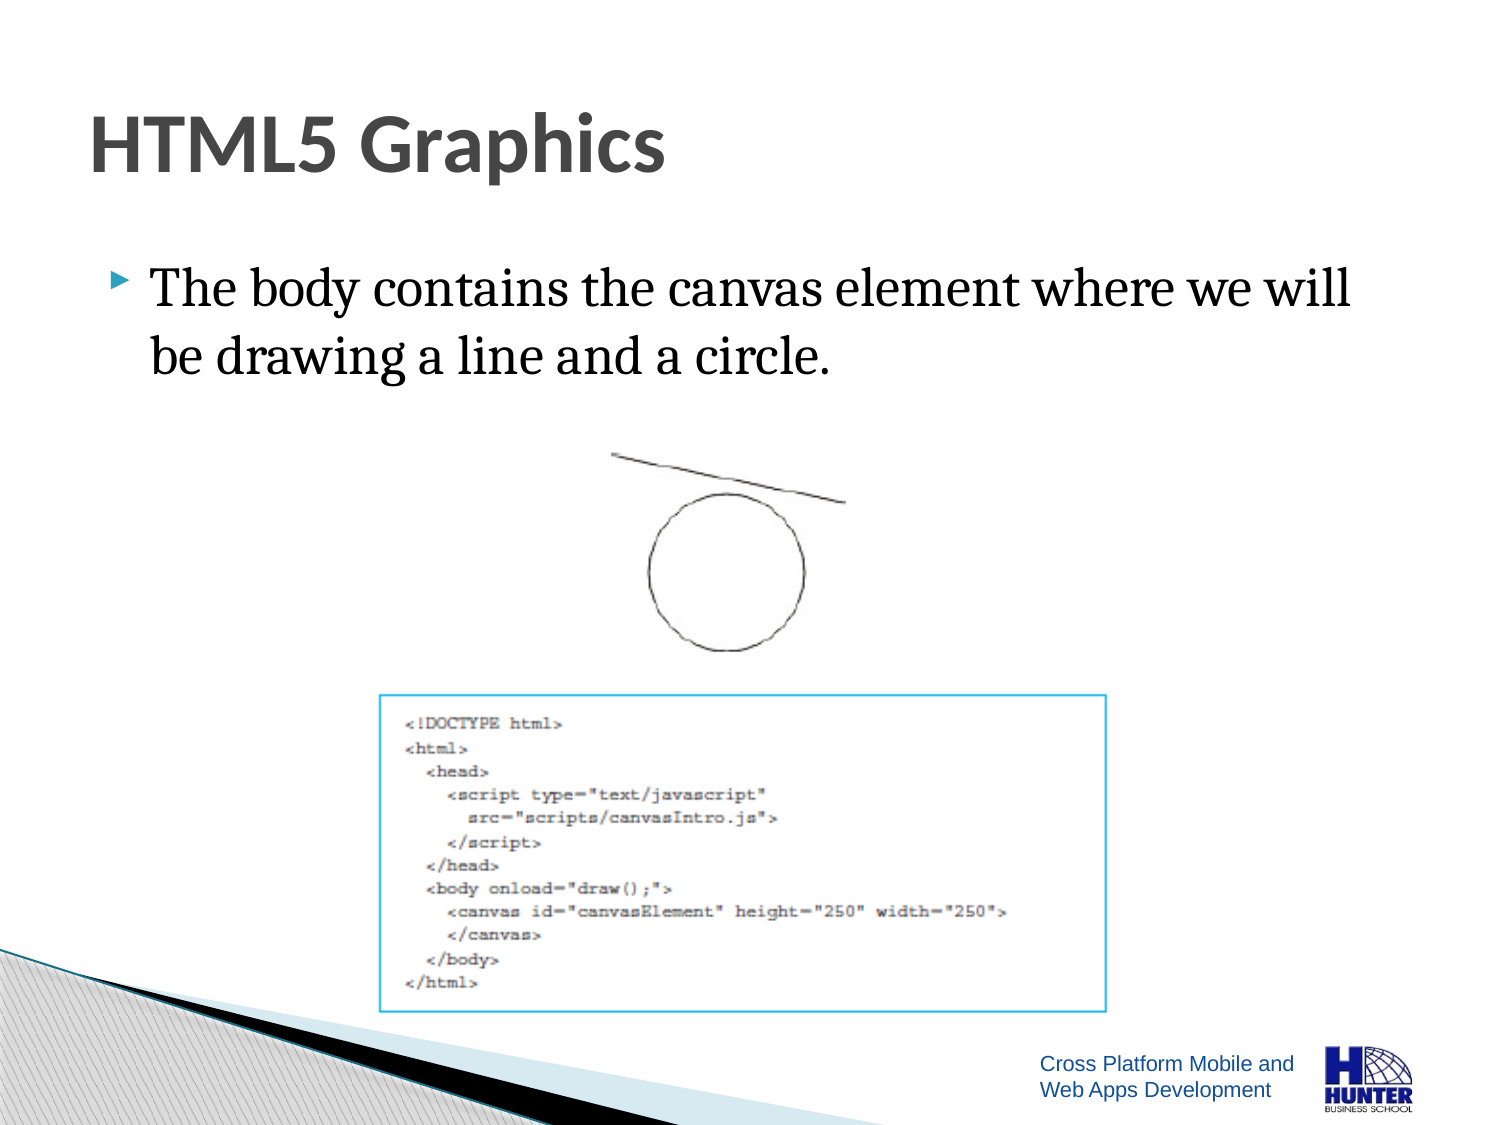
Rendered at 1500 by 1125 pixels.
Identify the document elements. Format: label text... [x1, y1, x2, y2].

list The body contains the canvas element where we will be drawing a line and a circle. [75, 243, 1425, 463]
picture [368, 687, 1113, 1015]
title HTML5 Graphics [75, 45, 1425, 233]
picture [590, 437, 891, 670]
picture [1325, 1046, 1413, 1113]
